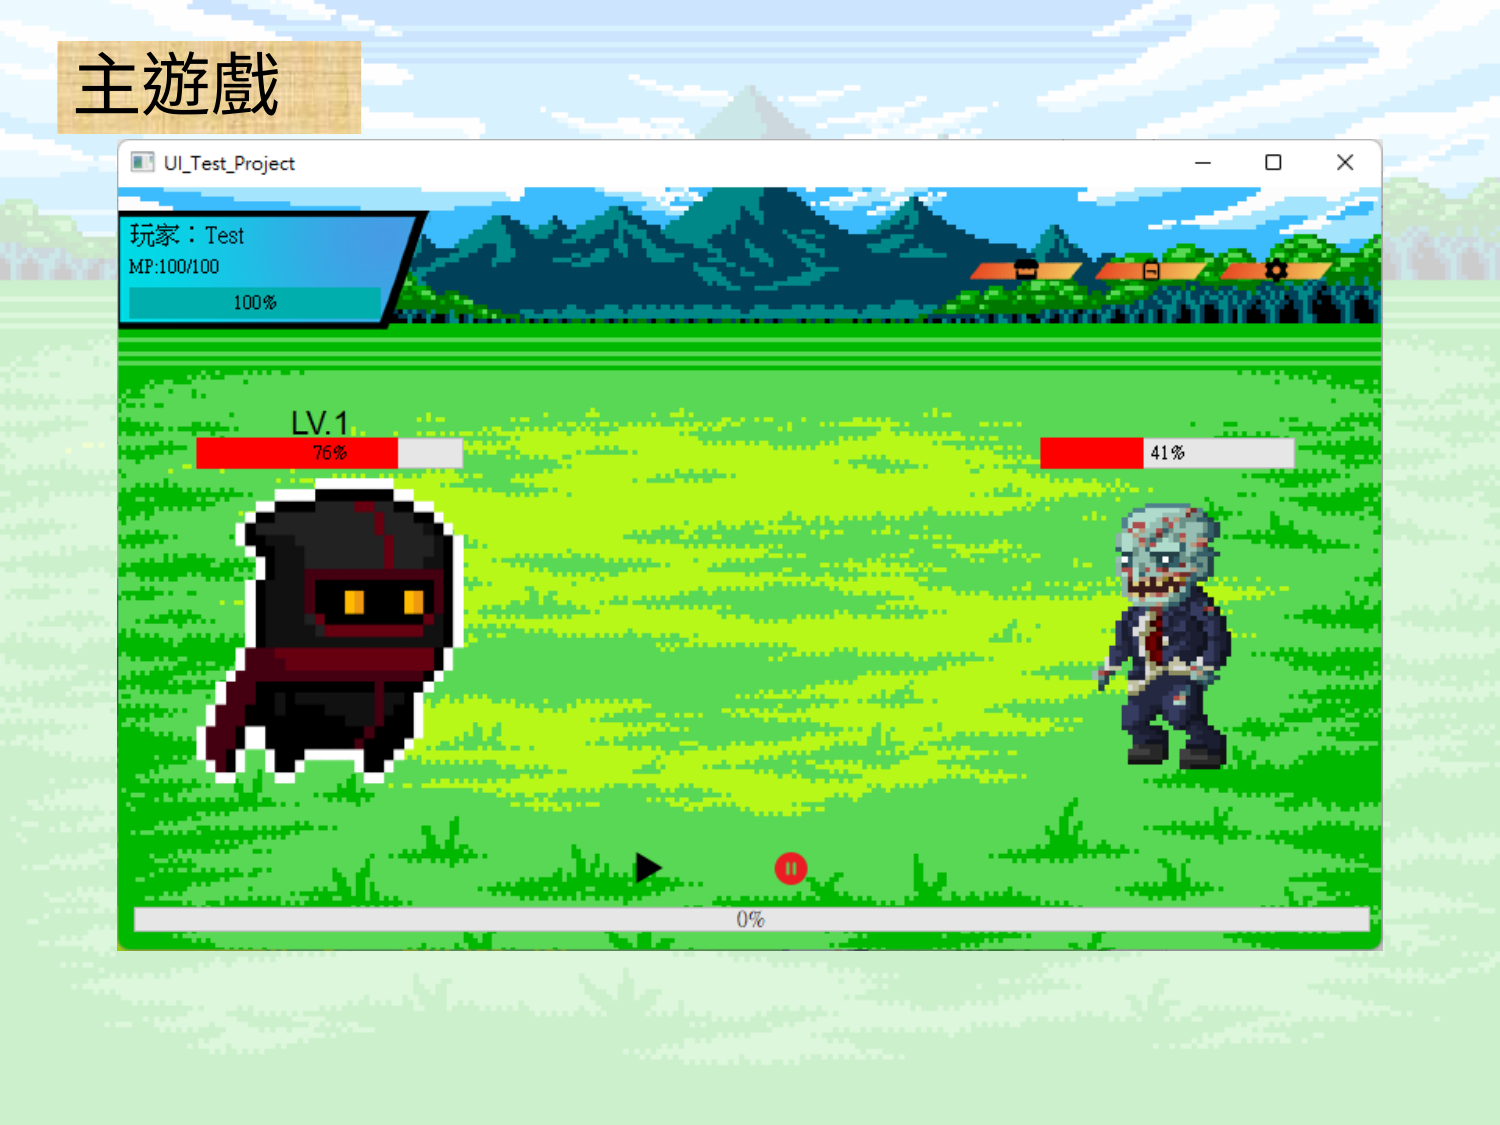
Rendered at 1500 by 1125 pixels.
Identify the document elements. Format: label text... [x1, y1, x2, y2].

picture [117, 139, 1383, 951]
title 主遊戲 [57, 41, 362, 134]
